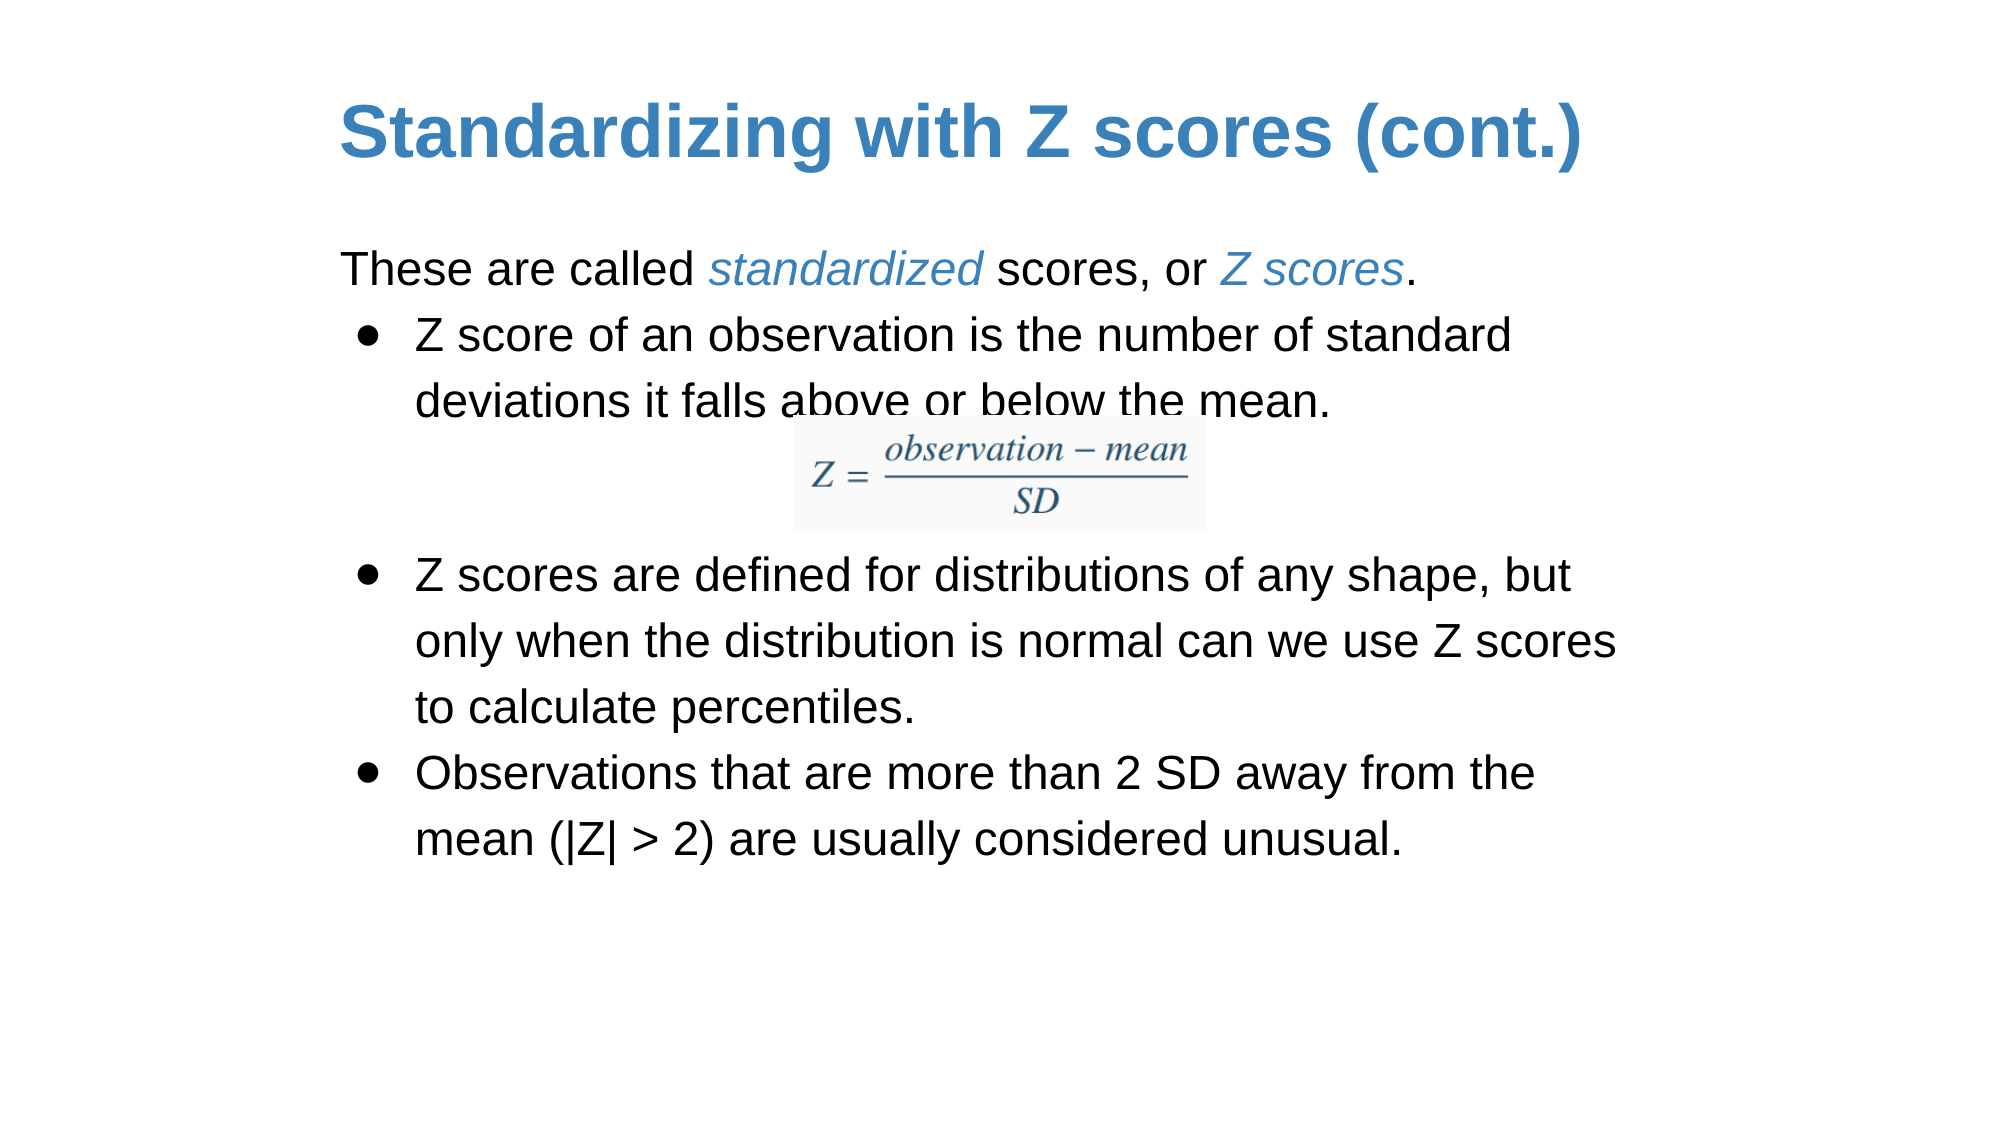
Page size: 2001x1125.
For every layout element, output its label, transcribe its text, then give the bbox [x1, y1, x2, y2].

list These are called standardized scores, or Z scores. Z score of an observation is the number of standard deviations it falls above or below the mean. Z scores are defined for distributions of any shape, but only when the distribution is normal can we use Z scores to calculate percentiles. Observations that are more than 2 SD away from the mean (|Z| > 2) are usually considered unusual. [325, 214, 1675, 996]
title Standardizing with Z scores (cont.) [324, 0, 1675, 188]
picture [793, 415, 1207, 532]
